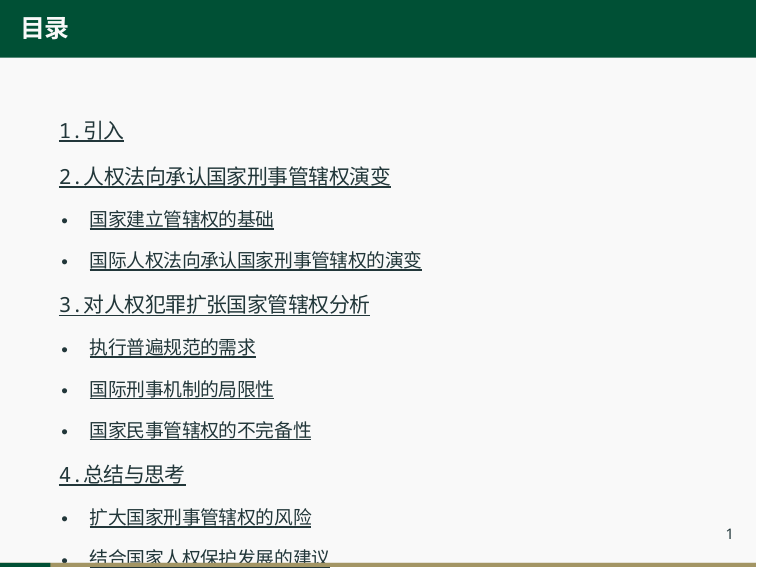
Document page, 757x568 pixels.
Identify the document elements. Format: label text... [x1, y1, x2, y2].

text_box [0, 562, 757, 568]
slide_number 1 [719, 522, 748, 561]
text_box 目录 1.引入 2.人权法向承认国家刑事管辖权演变 国家建立管辖权的基础 国际人权法向承认国家刑事管辖权的演变 3.对人权犯罪扩张国家管辖权分析 执行普遍规范的需求 国际刑事机制的局限性 国家民事管辖权的不完备性 4.总结与思考 扩大国家刑事管辖权的风险 结合国家人权保护发展的建议 [18, 10, 489, 561]
text_box [0, 0, 756, 58]
